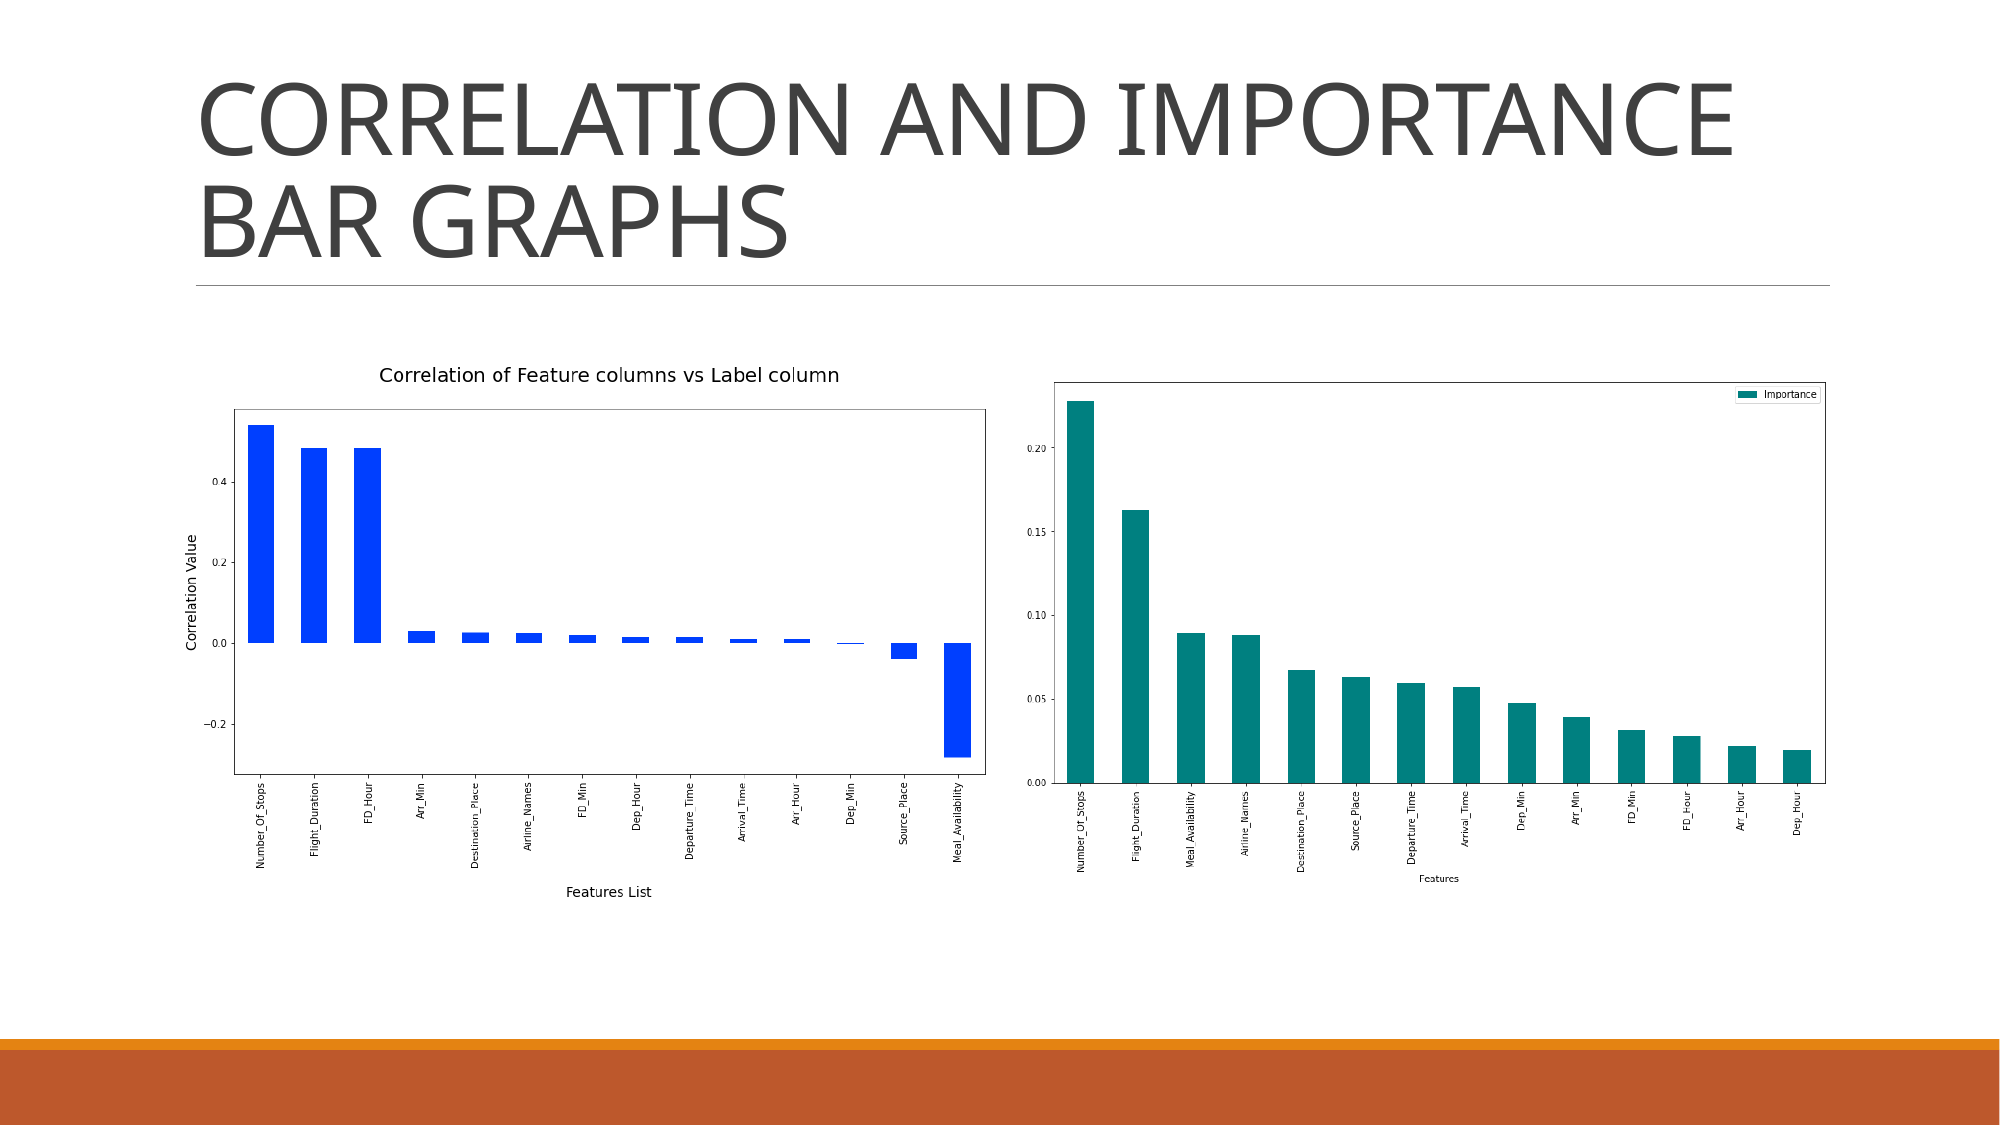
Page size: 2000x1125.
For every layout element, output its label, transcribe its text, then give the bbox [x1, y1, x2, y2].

title CORRELATION AND IMPORTANCE BAR GRAPHS [179, 47, 1830, 285]
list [179, 359, 991, 906]
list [1019, 375, 1830, 891]
